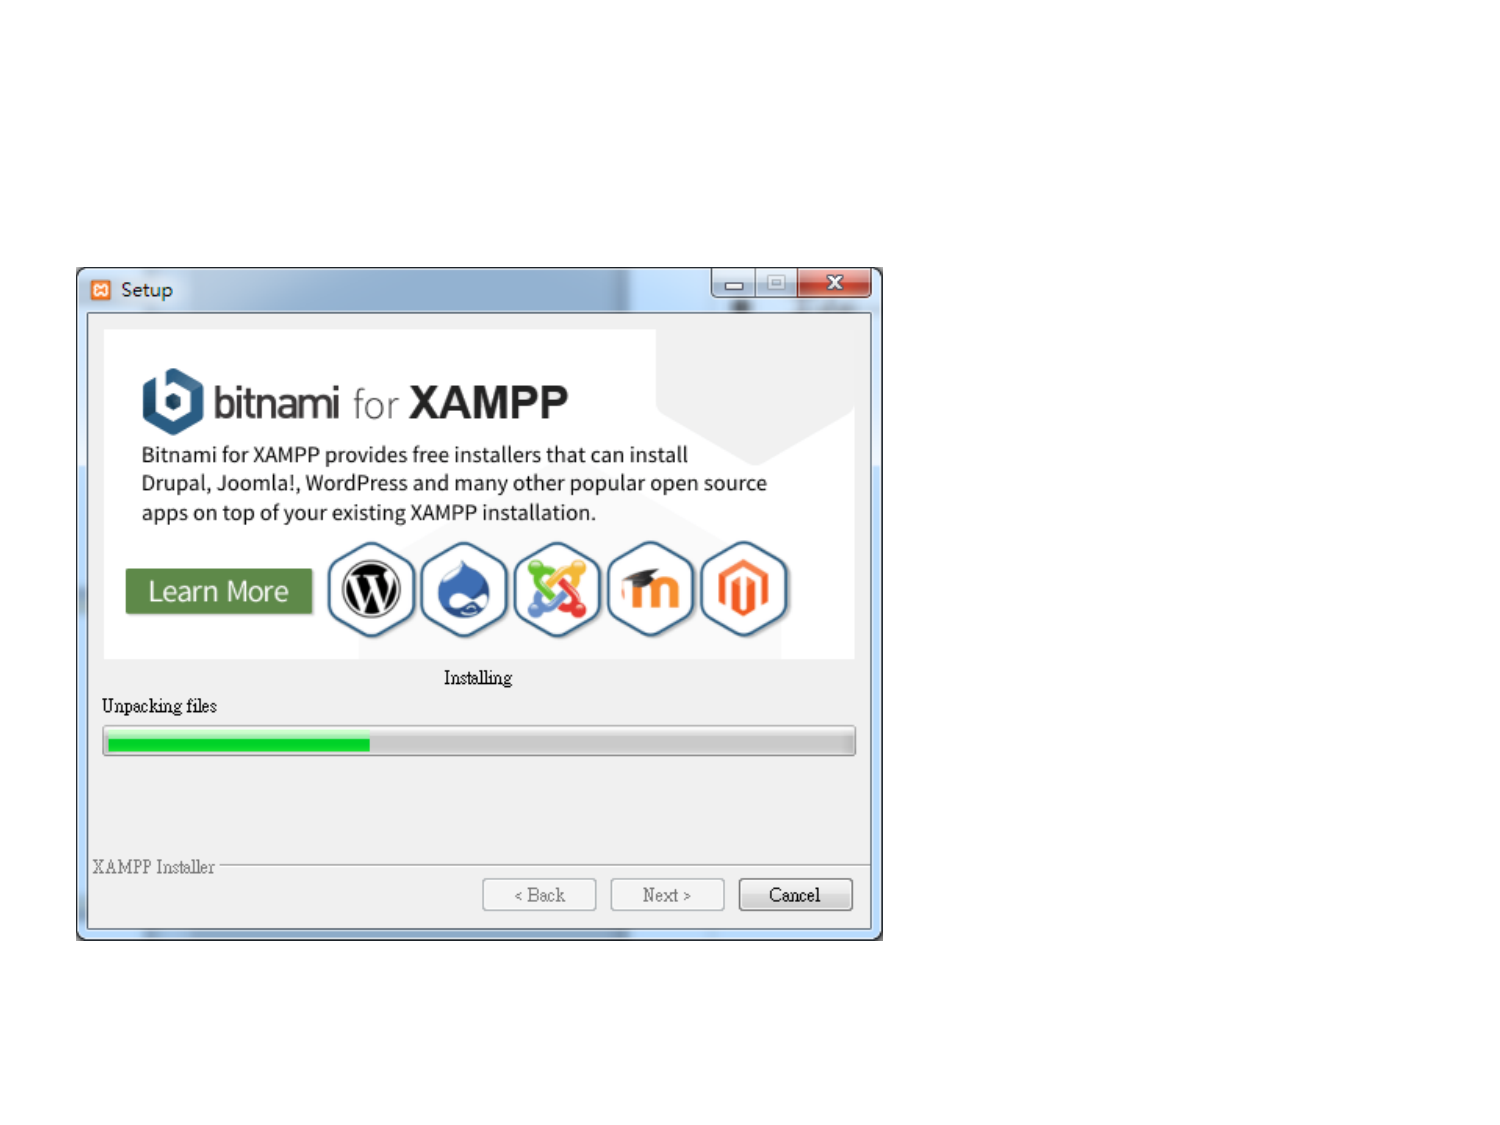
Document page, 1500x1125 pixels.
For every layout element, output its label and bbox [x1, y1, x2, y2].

picture [76, 266, 884, 941]
